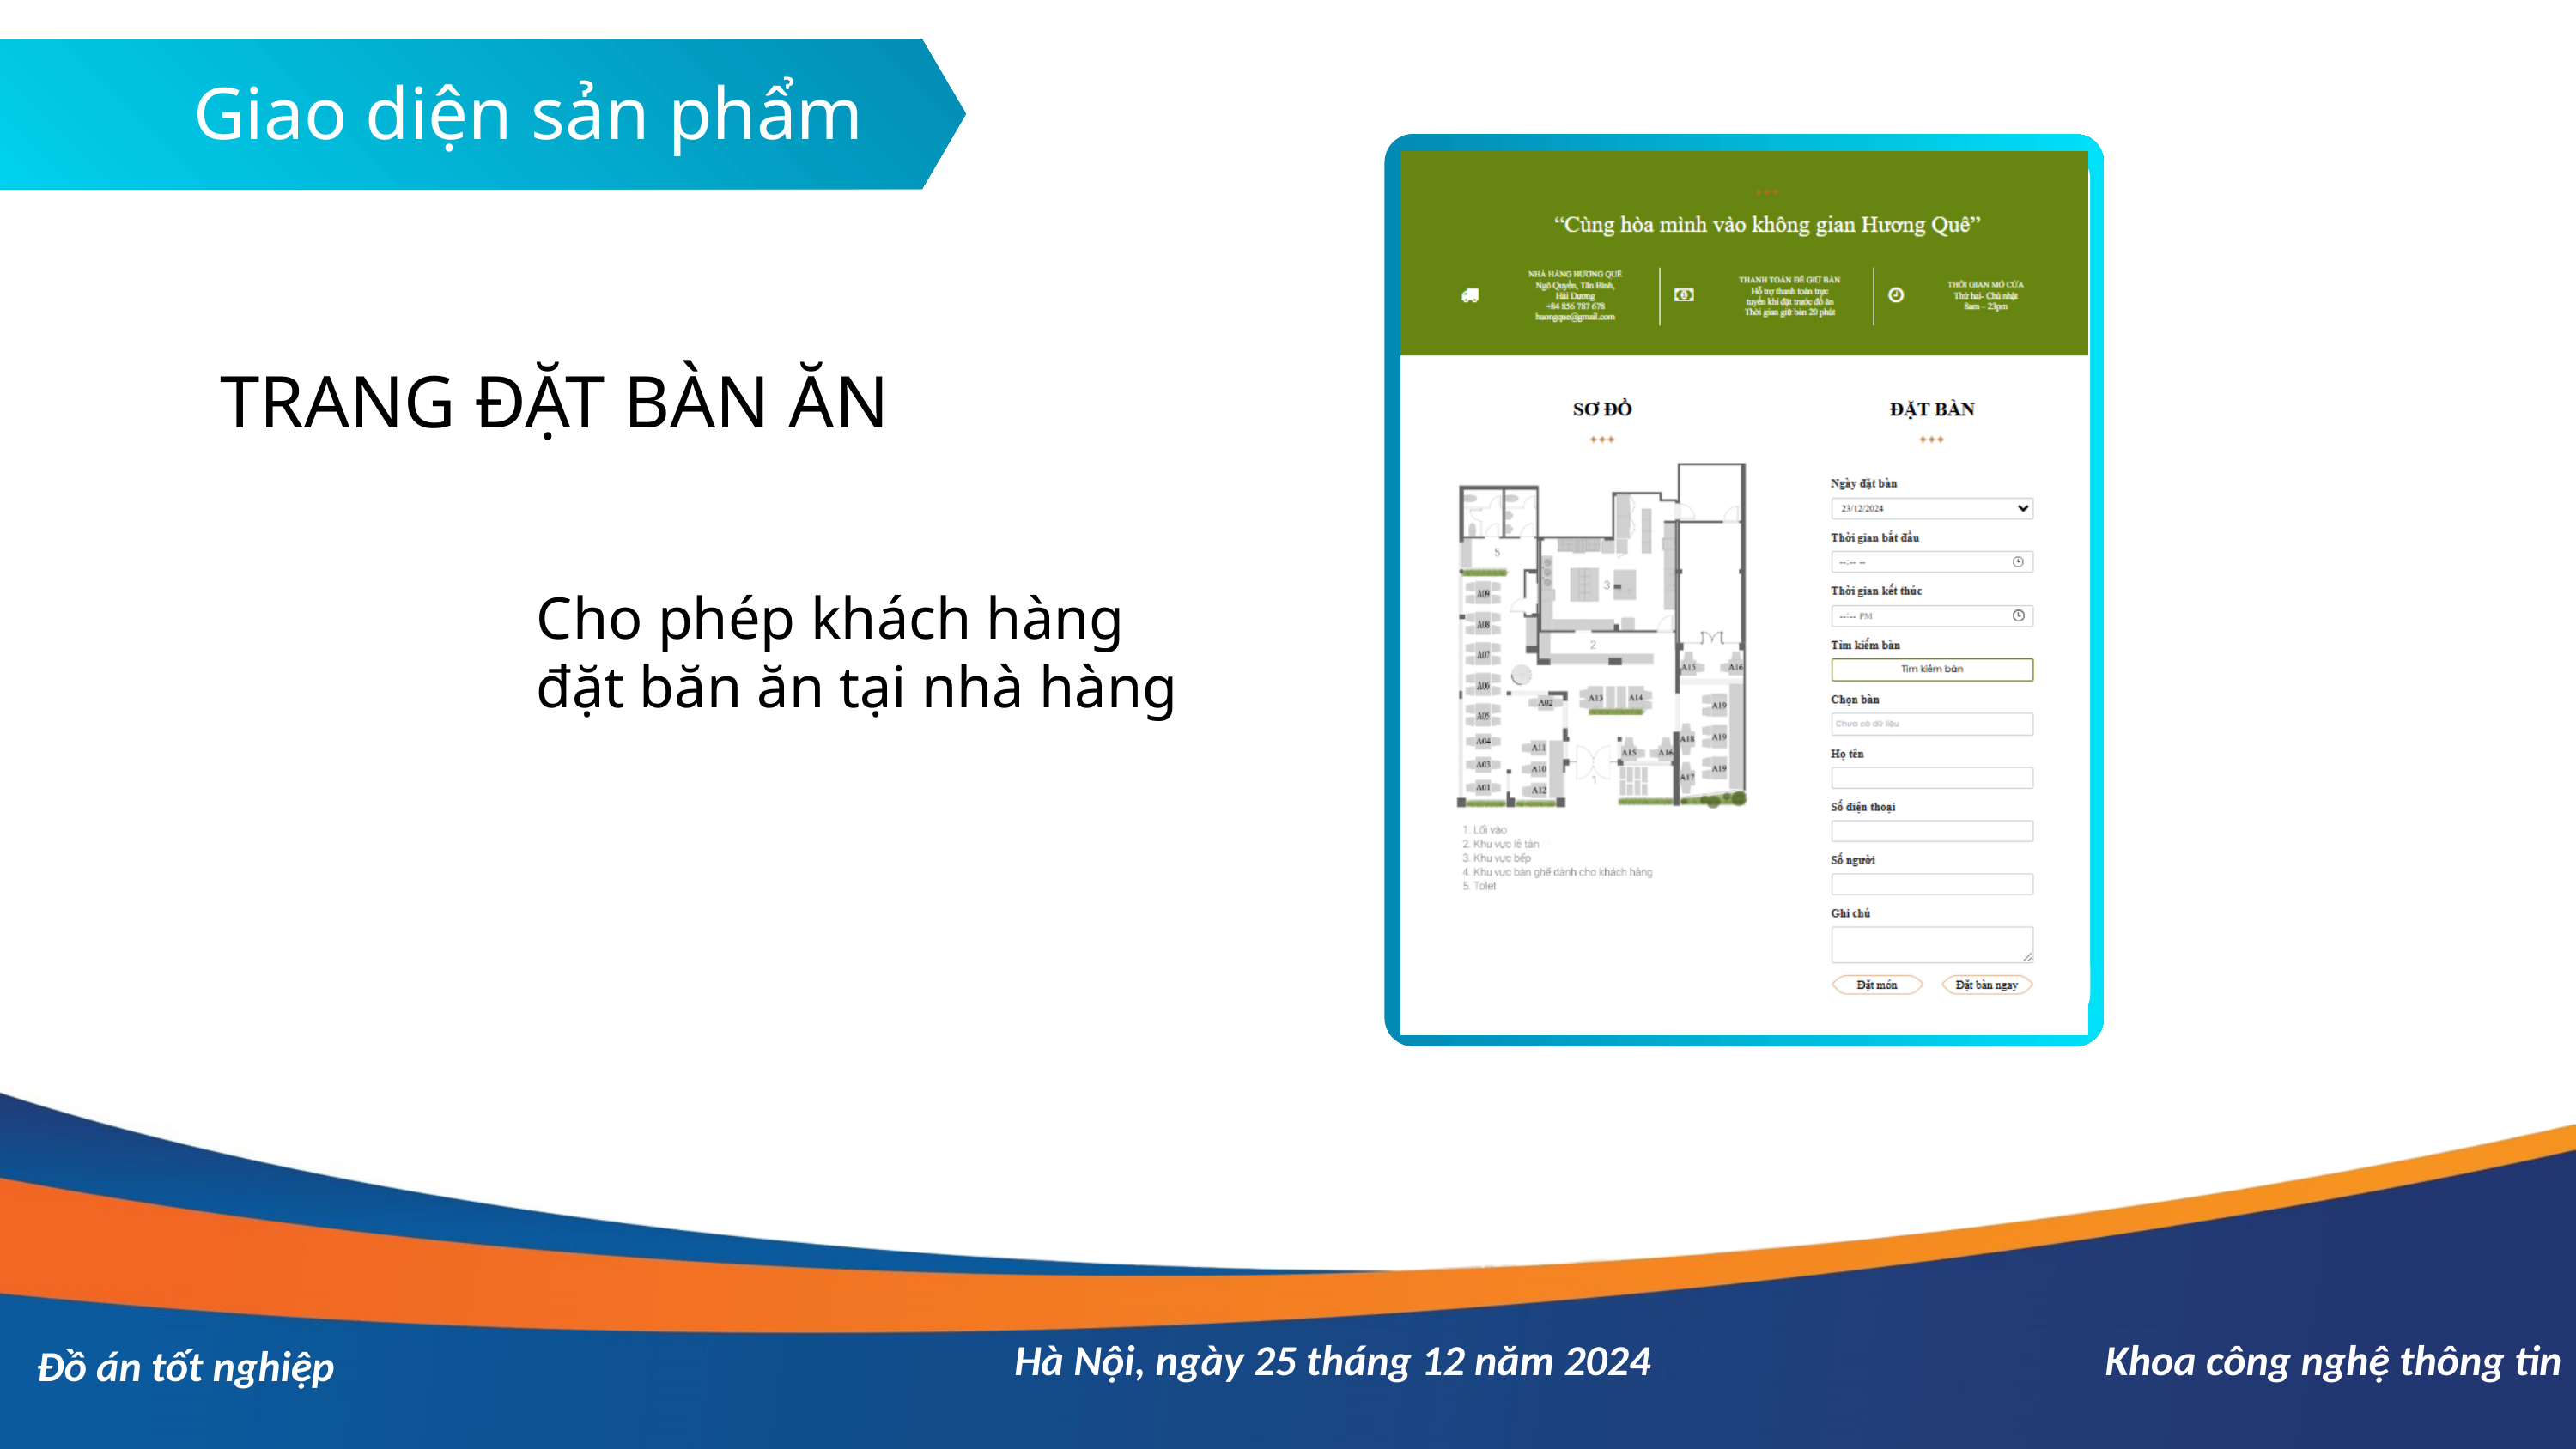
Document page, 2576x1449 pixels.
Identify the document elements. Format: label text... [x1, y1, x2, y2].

text_box Cho phép khách hàng đặt băn ăn tại nhà hàng [524, 575, 1192, 683]
picture [0, 686, 2576, 1449]
text_box TRANG ĐẶT BÀN ĂN [207, 350, 902, 449]
text_box [1331, 130, 1971, 683]
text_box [0, 38, 967, 190]
picture [1401, 151, 2088, 1035]
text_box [1384, 133, 2105, 1046]
